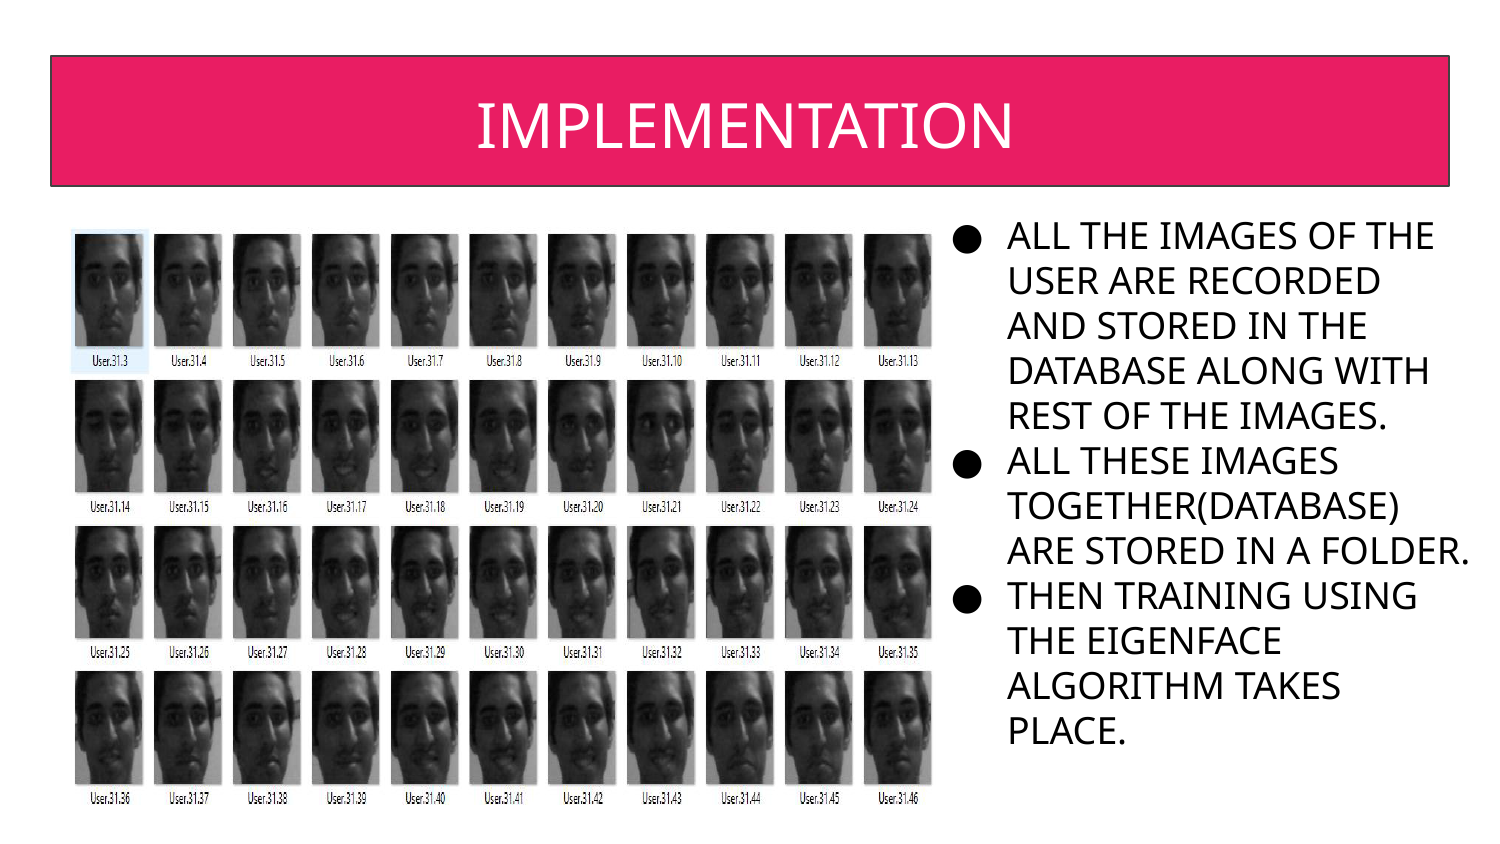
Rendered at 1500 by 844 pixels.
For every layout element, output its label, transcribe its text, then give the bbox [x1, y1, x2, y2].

text_box [51, 56, 1449, 187]
picture [68, 227, 937, 814]
text_box IMPLEMENTATION [331, 71, 1162, 148]
text_box ALL THE IMAGES OF THE USER ARE RECORDED AND STORED IN THE DATABASE ALONG WITH REST OF THE IMAGES. ALL THESE IMAGES TOGETHER(DATABASE) ARE STORED IN A FOLDER. THEN TRAINING USING THE EIGENFACE ALGORITHM TAKES PLACE. [917, 197, 1487, 783]
